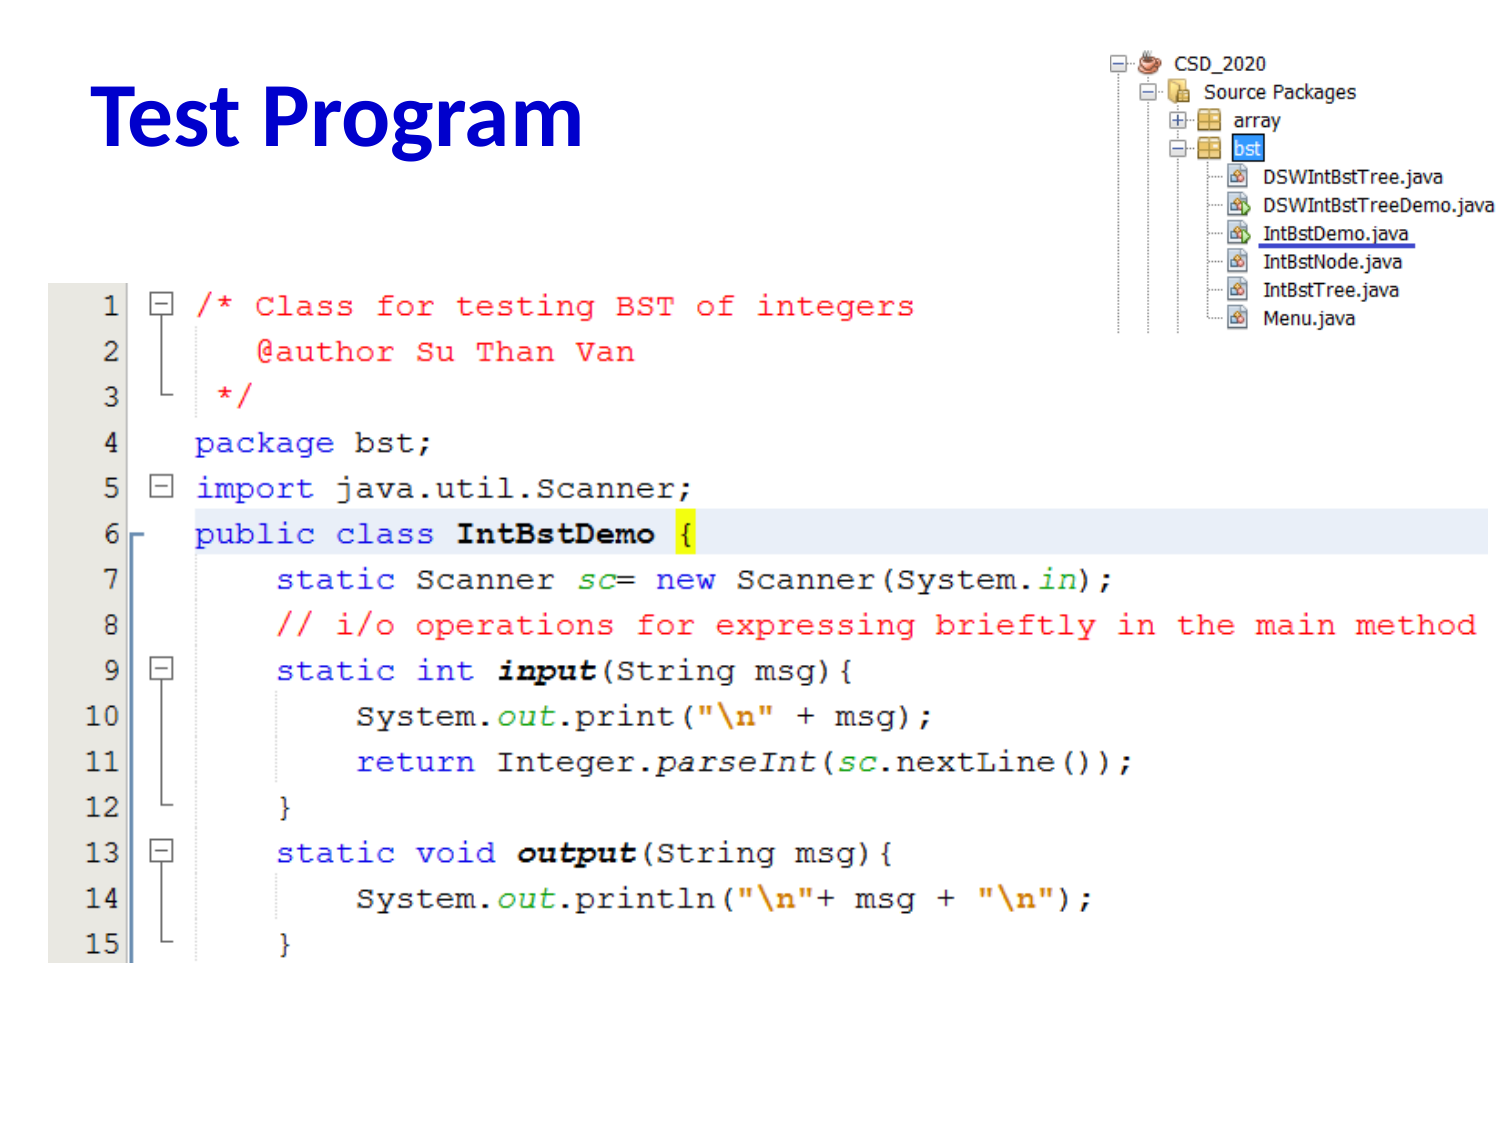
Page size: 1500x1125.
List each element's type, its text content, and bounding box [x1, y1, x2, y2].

picture [48, 49, 1500, 963]
title Test Program [75, 45, 700, 175]
